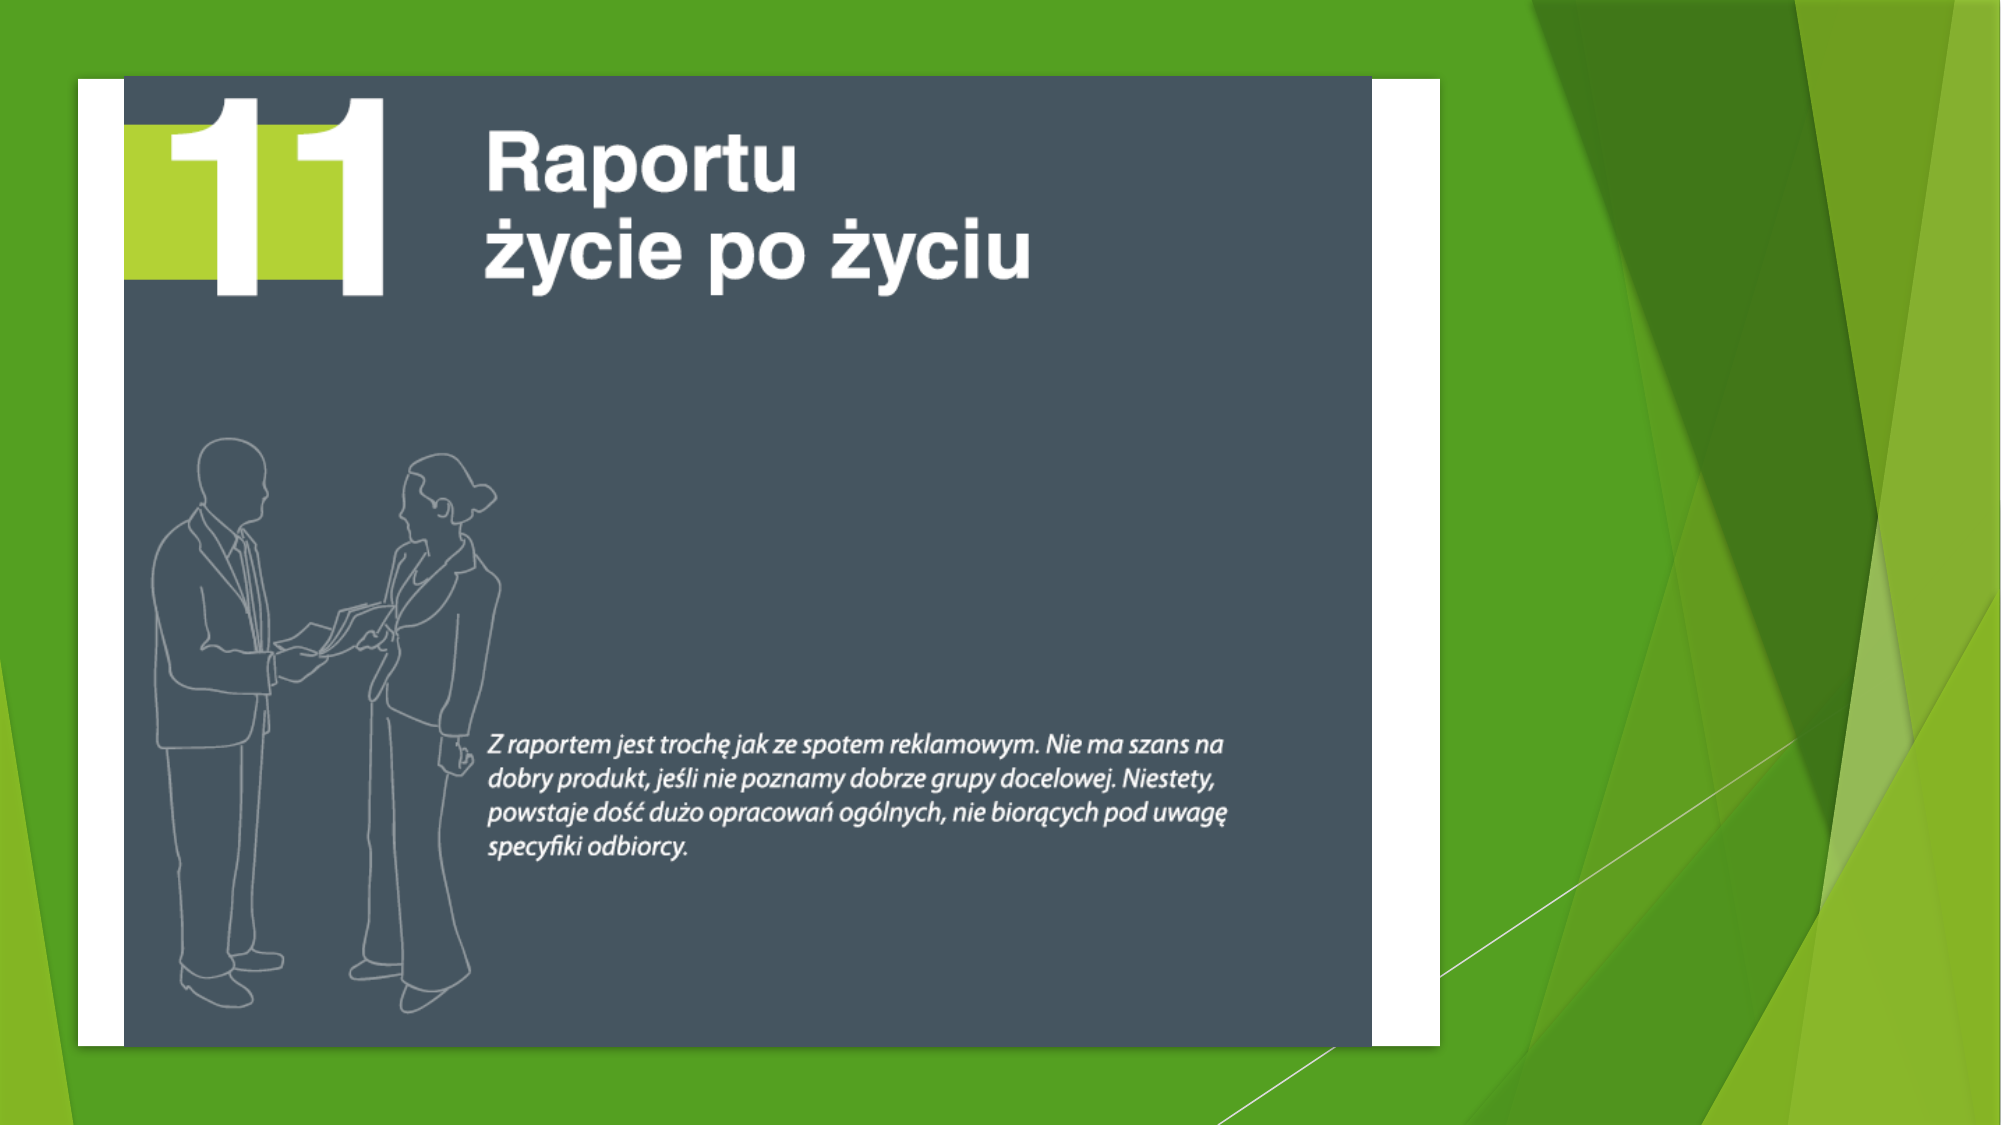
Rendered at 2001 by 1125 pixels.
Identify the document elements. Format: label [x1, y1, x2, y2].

text_box [0, 0, 2000, 1125]
list [123, 76, 1372, 1047]
